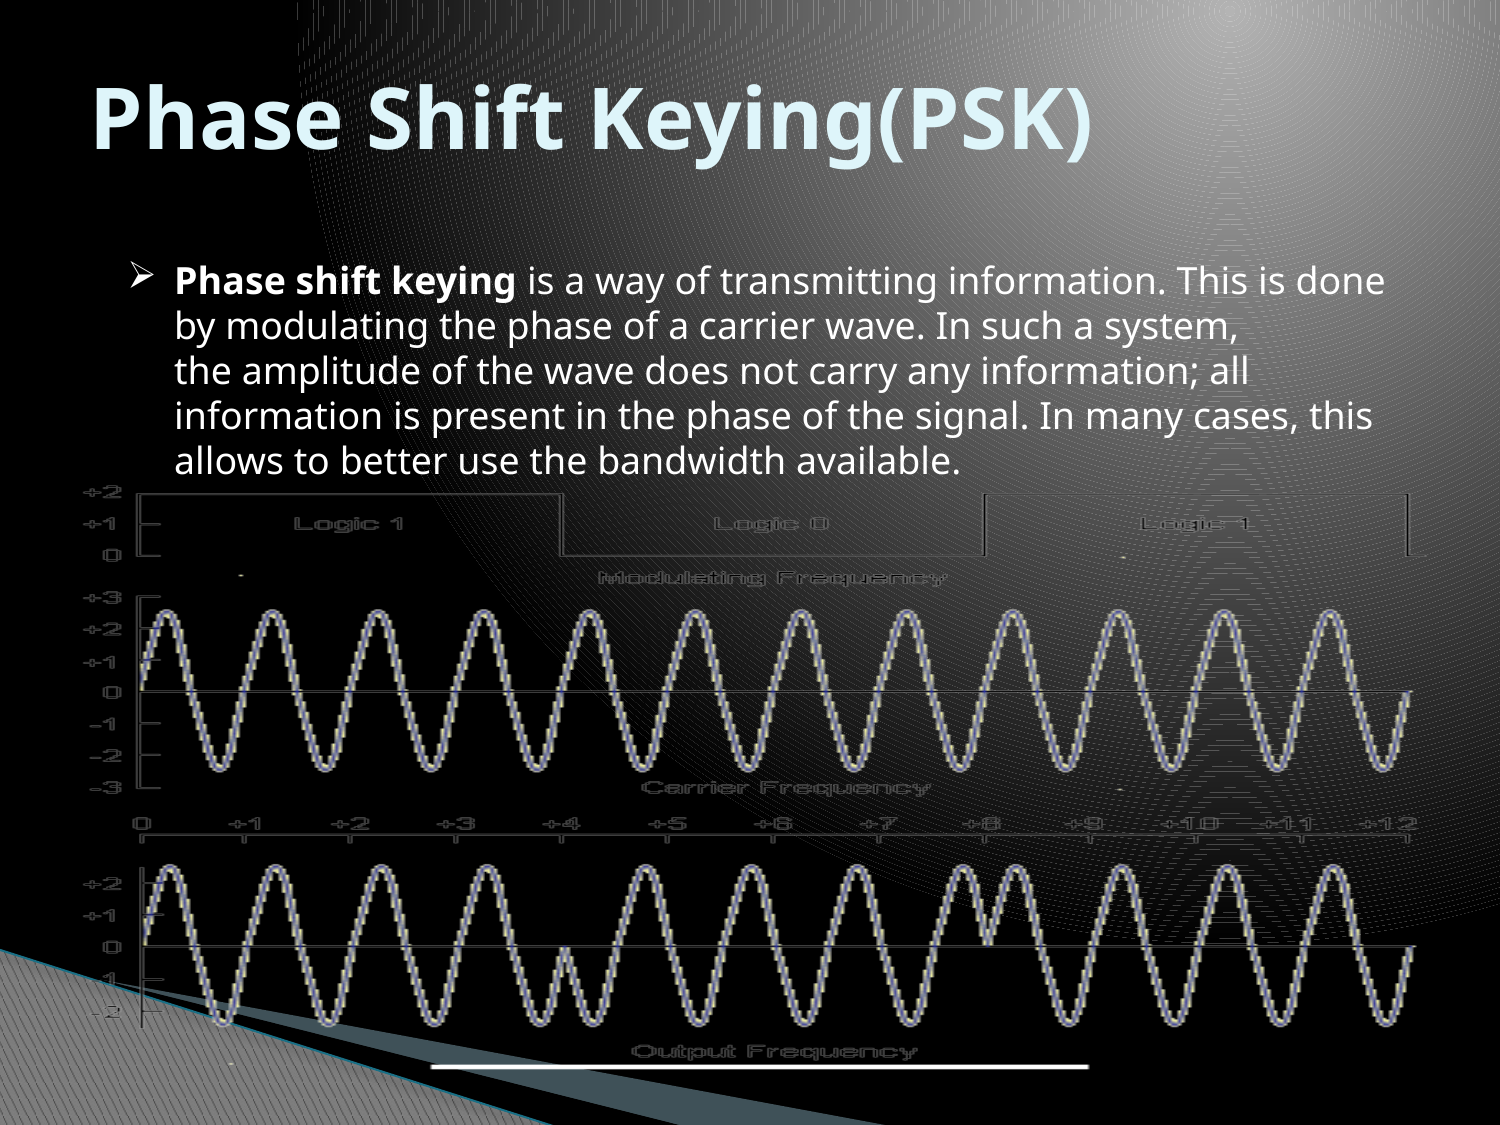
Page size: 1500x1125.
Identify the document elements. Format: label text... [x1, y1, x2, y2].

title Phase Shift Keying(PSK) [75, 37, 1425, 193]
picture [0, 474, 1451, 1125]
text_box Phase shift keying is a way of transmitting information. This is done by modulating the phase of a carrier wave. In such a system, the amplitude of the wave does not carry any information; all information is present in the phase of the signal. In many cases, this allows to better use the bandwidth available. [112, 249, 1475, 490]
